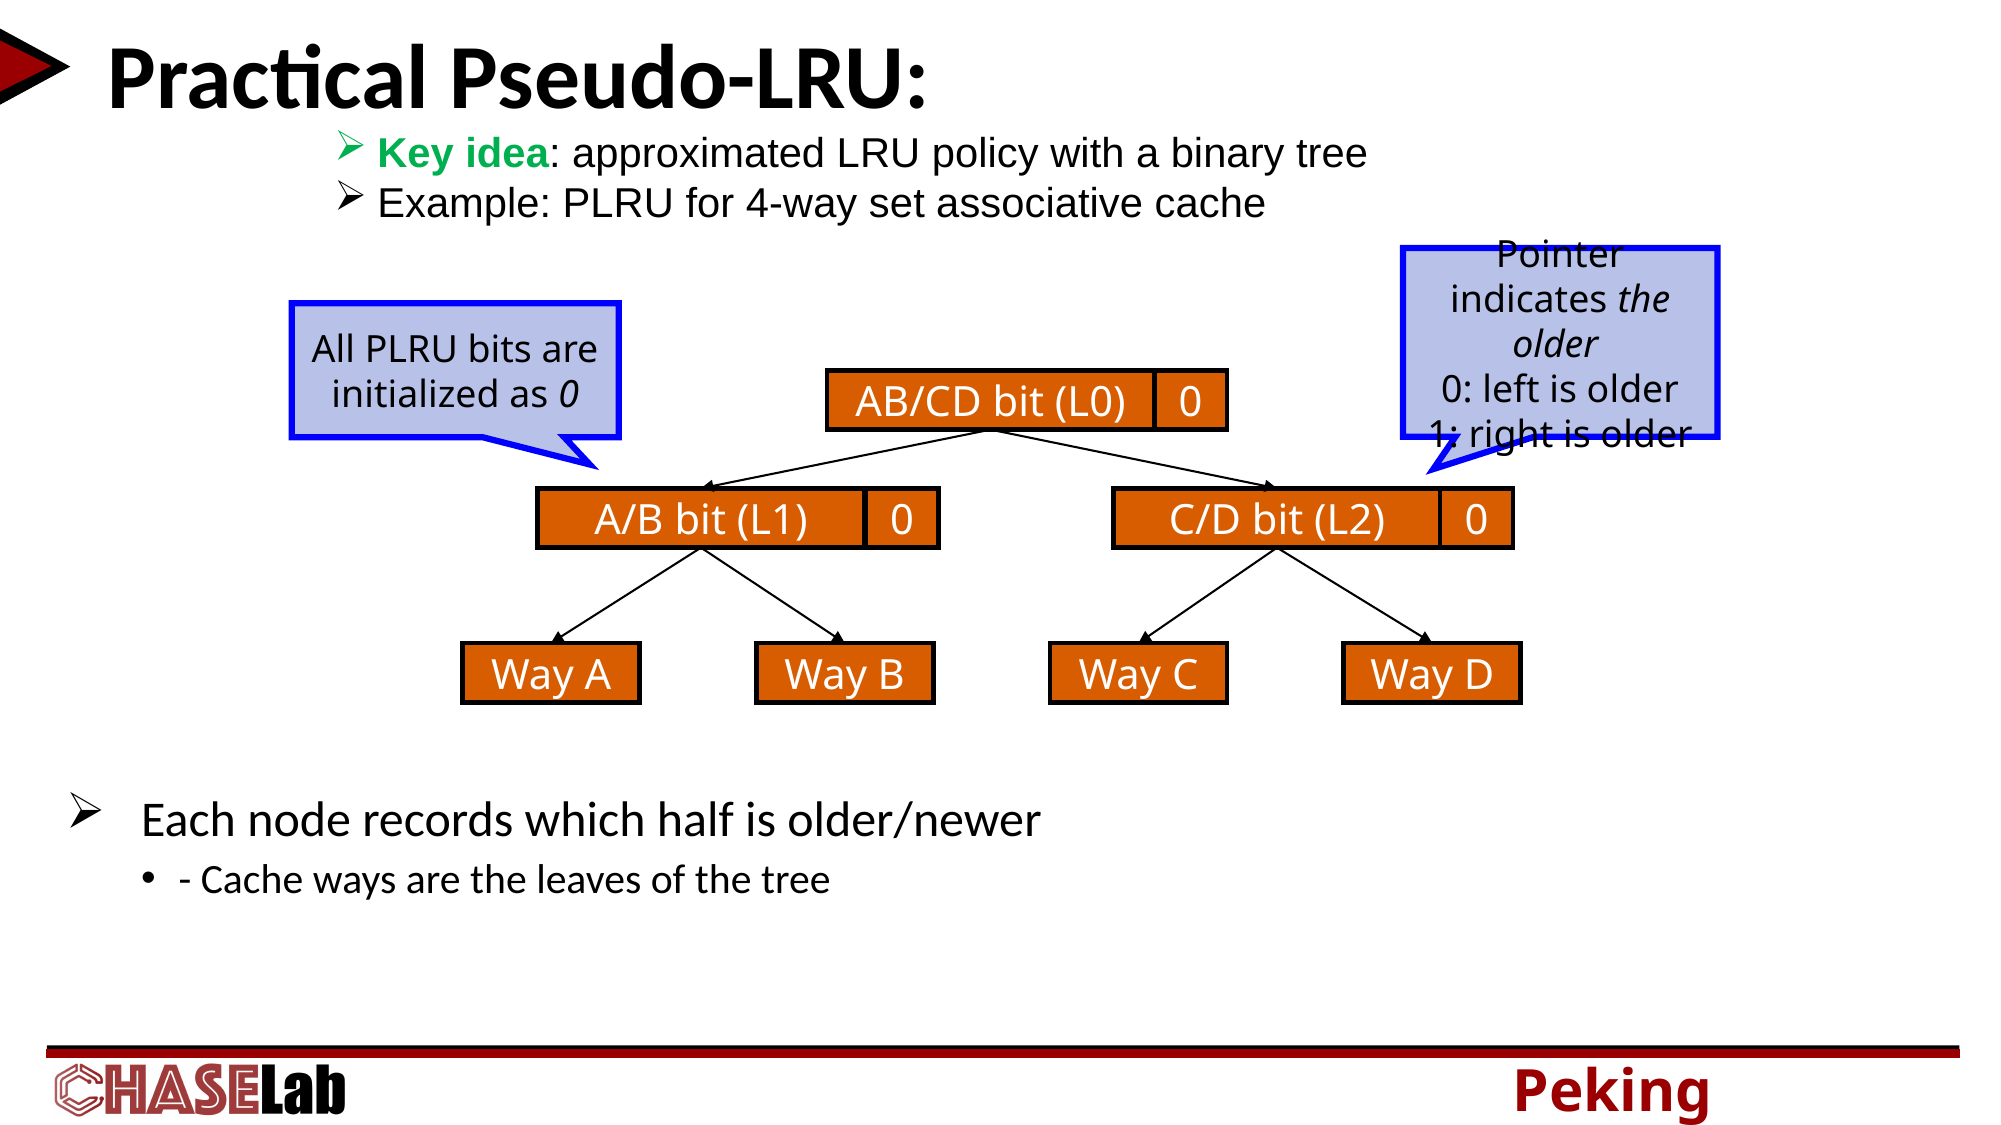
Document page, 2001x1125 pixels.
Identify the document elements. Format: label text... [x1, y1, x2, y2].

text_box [462, 370, 1521, 703]
picture [51, 1058, 351, 1118]
text_box Pointer indicates the older 0: left is older 1: right is older [1401, 246, 1719, 443]
list Each node records which half is older/newer - Cache ways are the leaves of the tree [51, 785, 1955, 1019]
text_box All PLRU bits are initialized as 0 [290, 302, 620, 439]
text_box Key idea: approximated LRU policy with a binary tree Example: PLRU for 4-way set associative cache [334, 125, 1666, 226]
